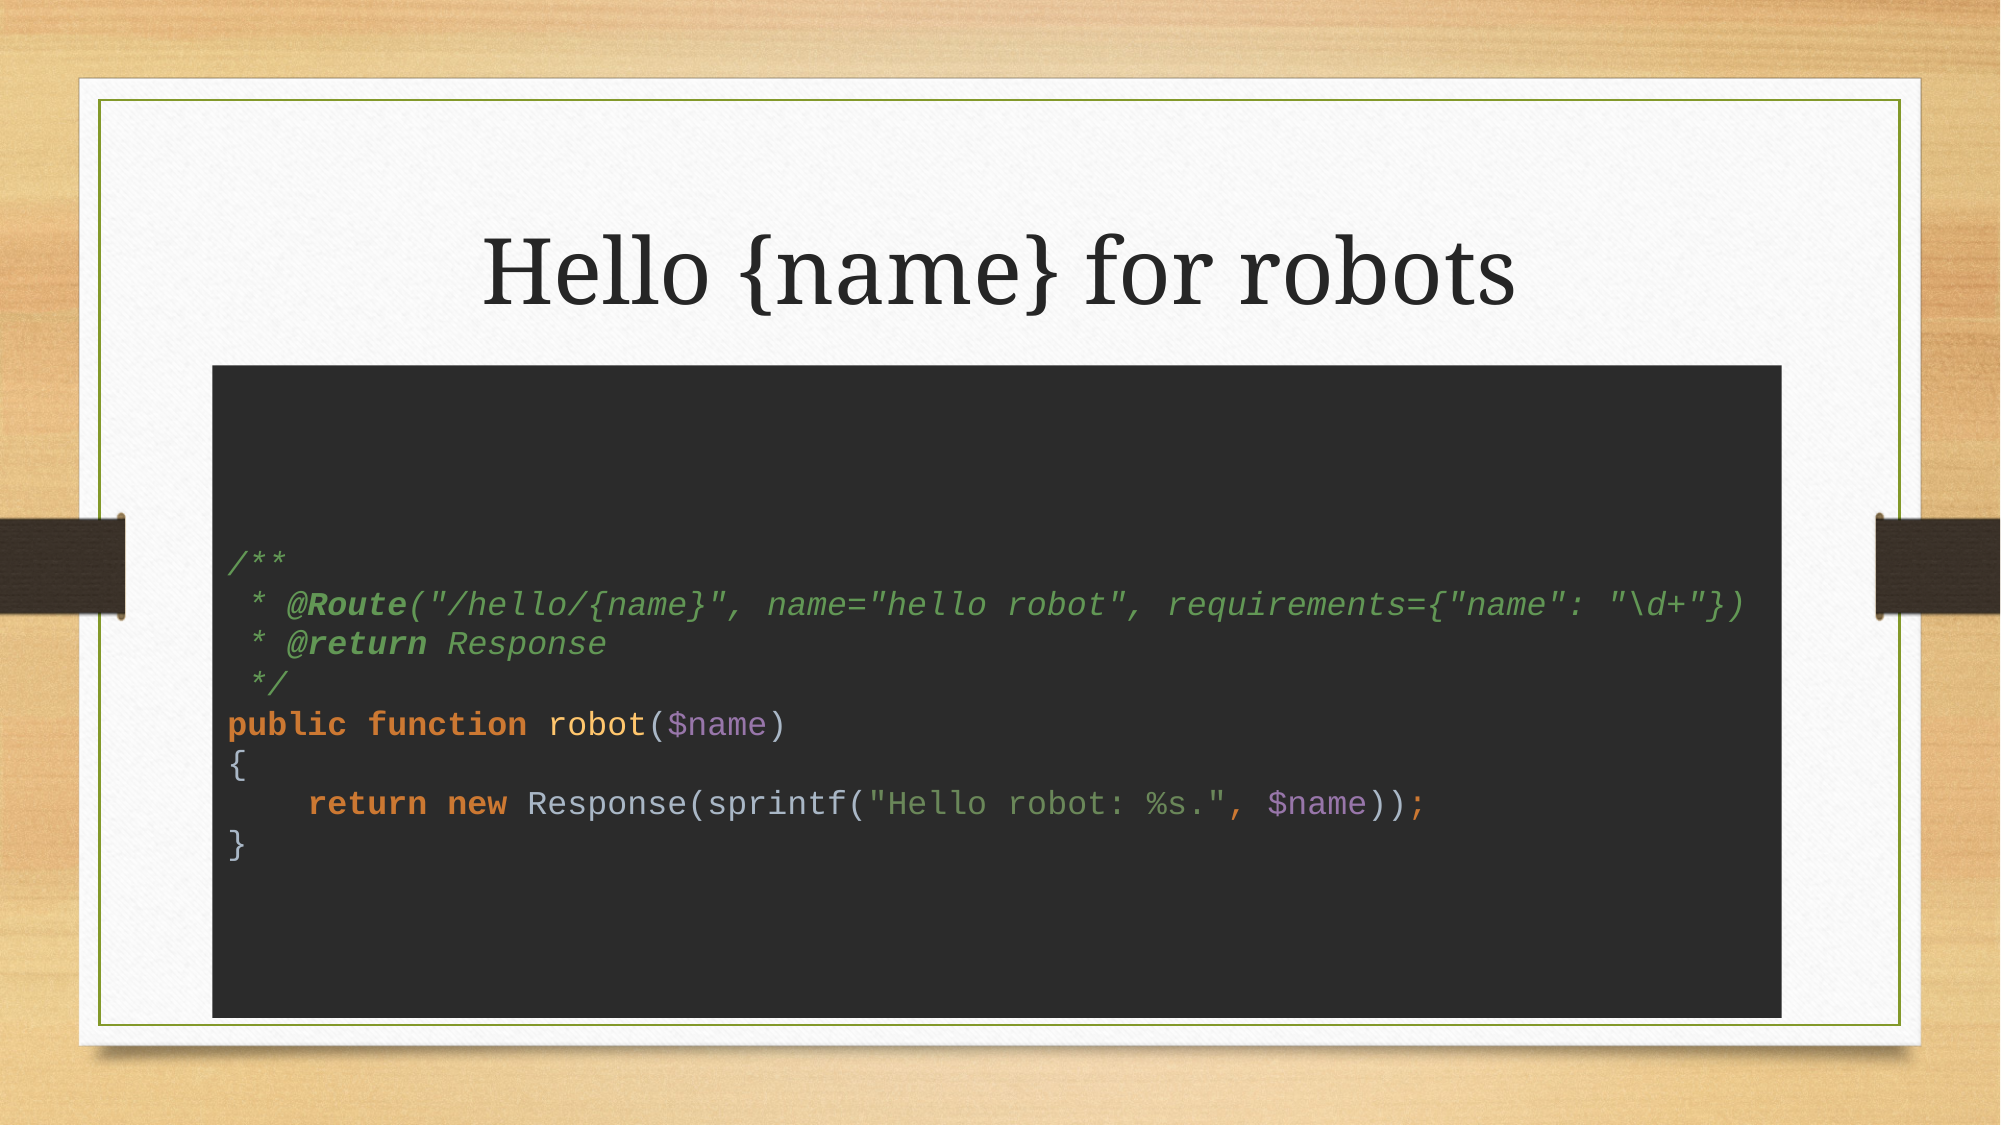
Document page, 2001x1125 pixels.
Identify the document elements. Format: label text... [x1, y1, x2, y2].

title Hello {name} for robots [212, 161, 1788, 375]
picture [0, 0, 2001, 1125]
list /** * @Route("/hello/{name}", name="hello robot", requirements={"name": "\d+"}) * @return Response */ public function robot($name) { return new Response(sprintf("Hello robot: %s.", $name)); } [212, 365, 1782, 1018]
